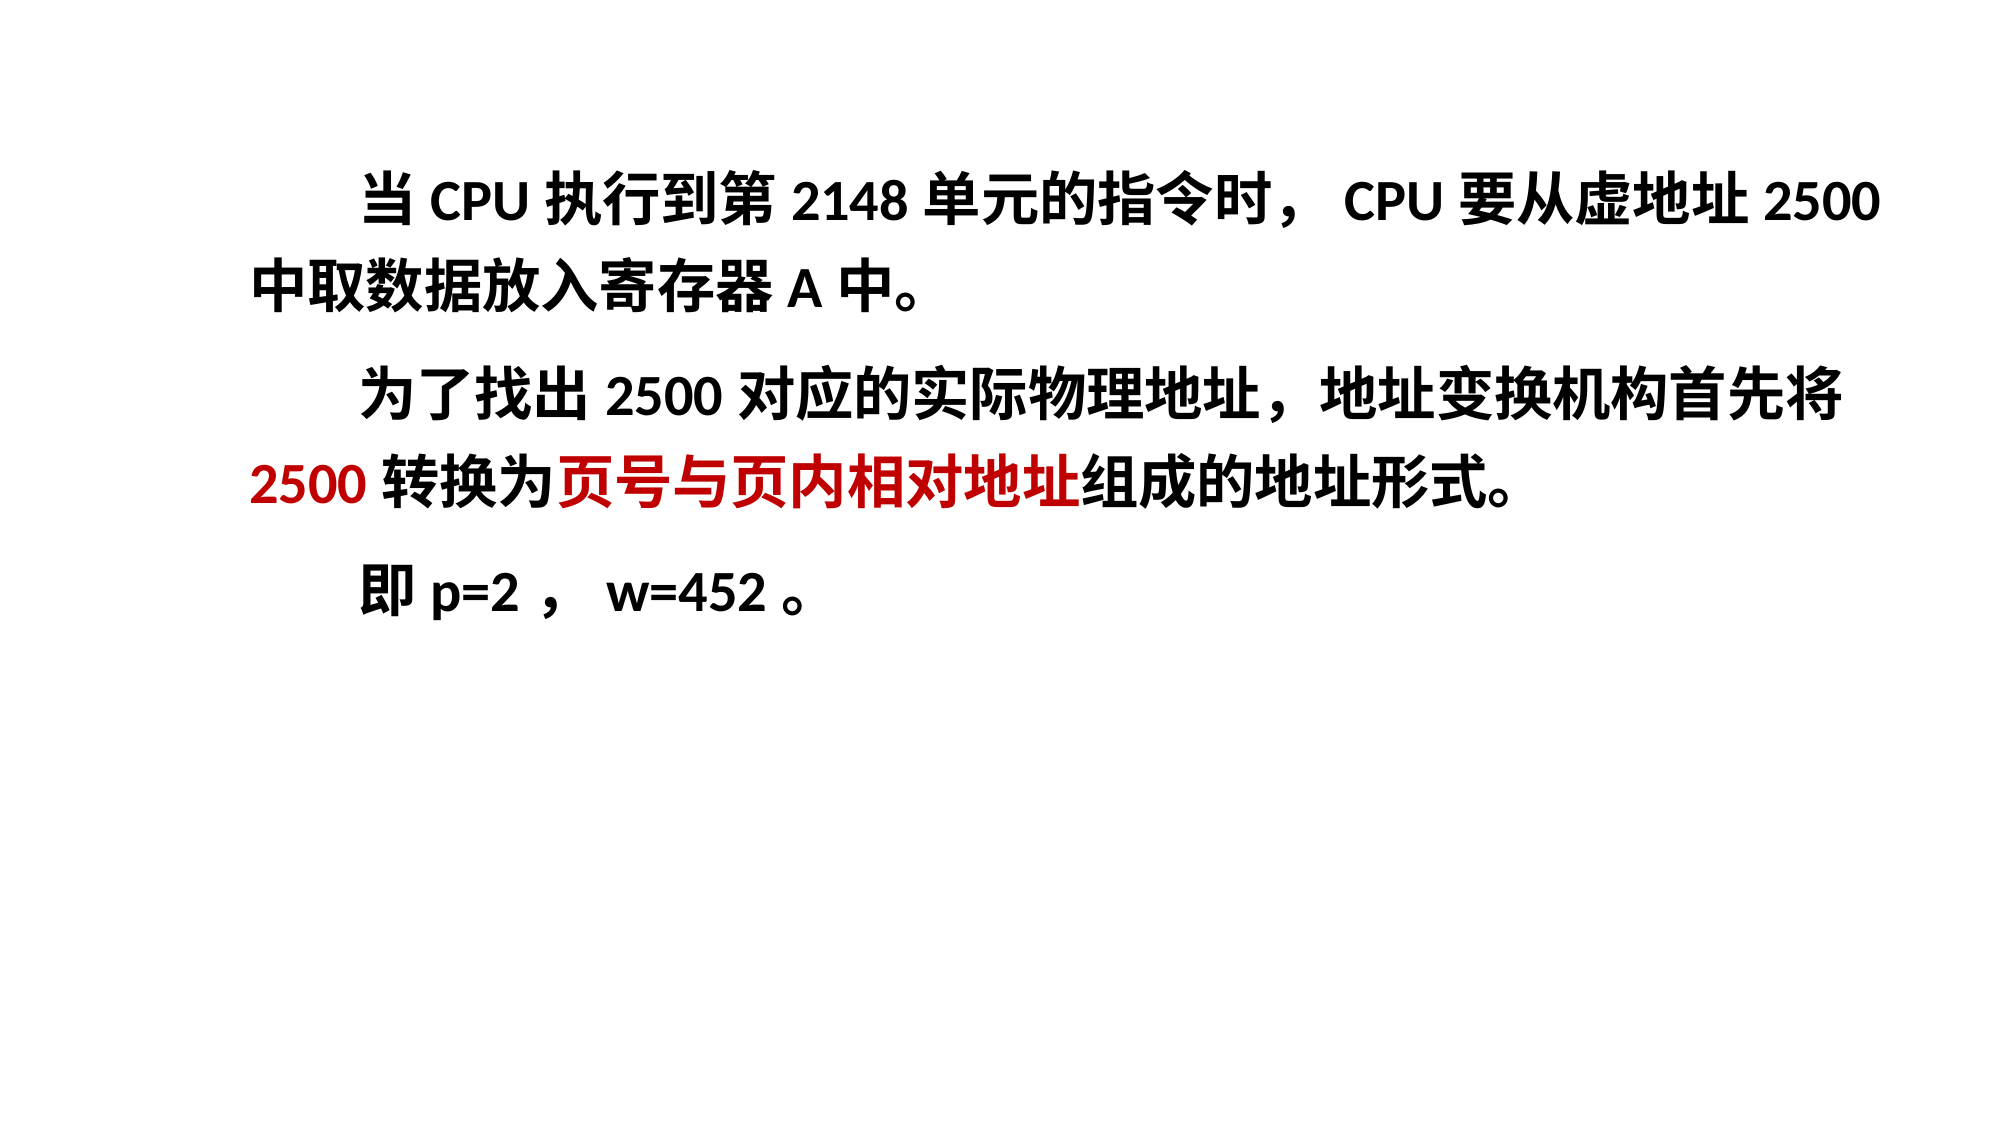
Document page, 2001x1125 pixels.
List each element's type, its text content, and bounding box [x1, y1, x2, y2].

list 当CPU执行到第2148单元的指令时，CPU要从虚地址2500中取数据放入寄存器A中。 为了找出2500对应的实际物理地址，地址变换机构首先将2500转换为页号与页内相对地址组成的地址形式。 即p=2，w=452。 [196, 137, 1906, 811]
